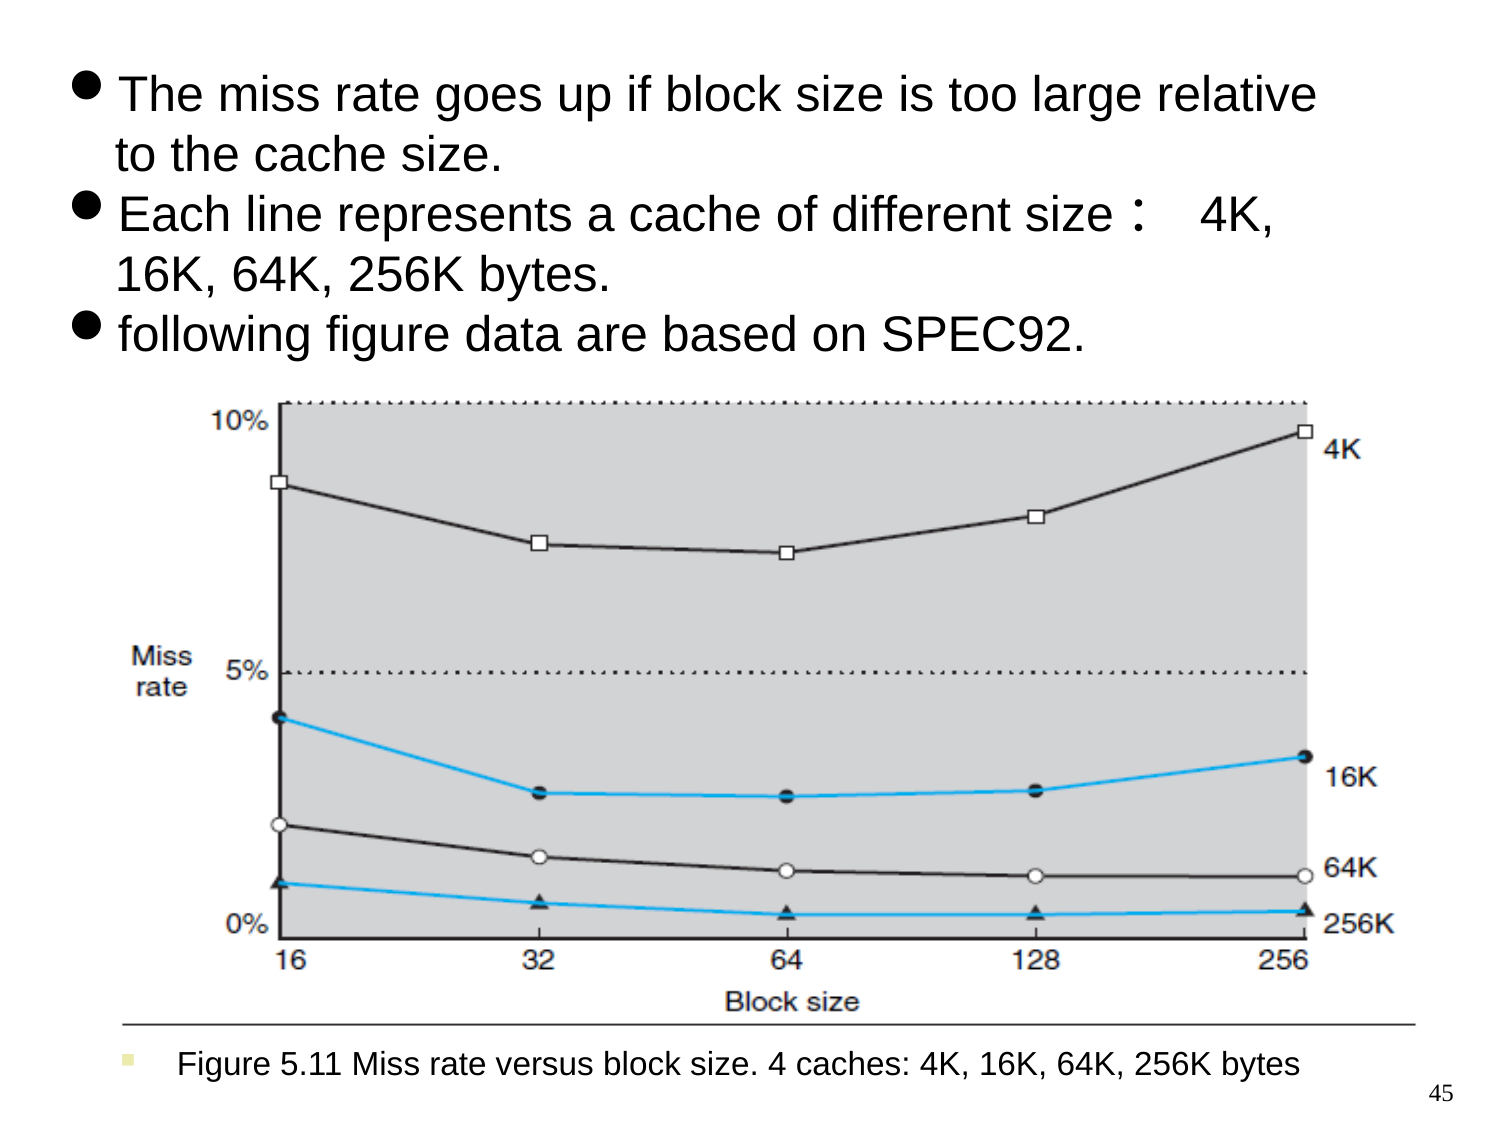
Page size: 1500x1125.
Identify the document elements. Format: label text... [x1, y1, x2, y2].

slide_number 45 [1131, 1061, 1469, 1122]
list Figure 5.11 Miss rate versus block size. 4 caches: 4K, 16K, 64K, 256K bytes [105, 1035, 1463, 1125]
text_box The miss rate goes up if block size is too large relative to the cache size. Each line represents a cache of different size： 4K, 16K, 64K, 256K bytes. following figure data are based on SPEC92. [53, 54, 1388, 370]
picture [111, 385, 1422, 1036]
